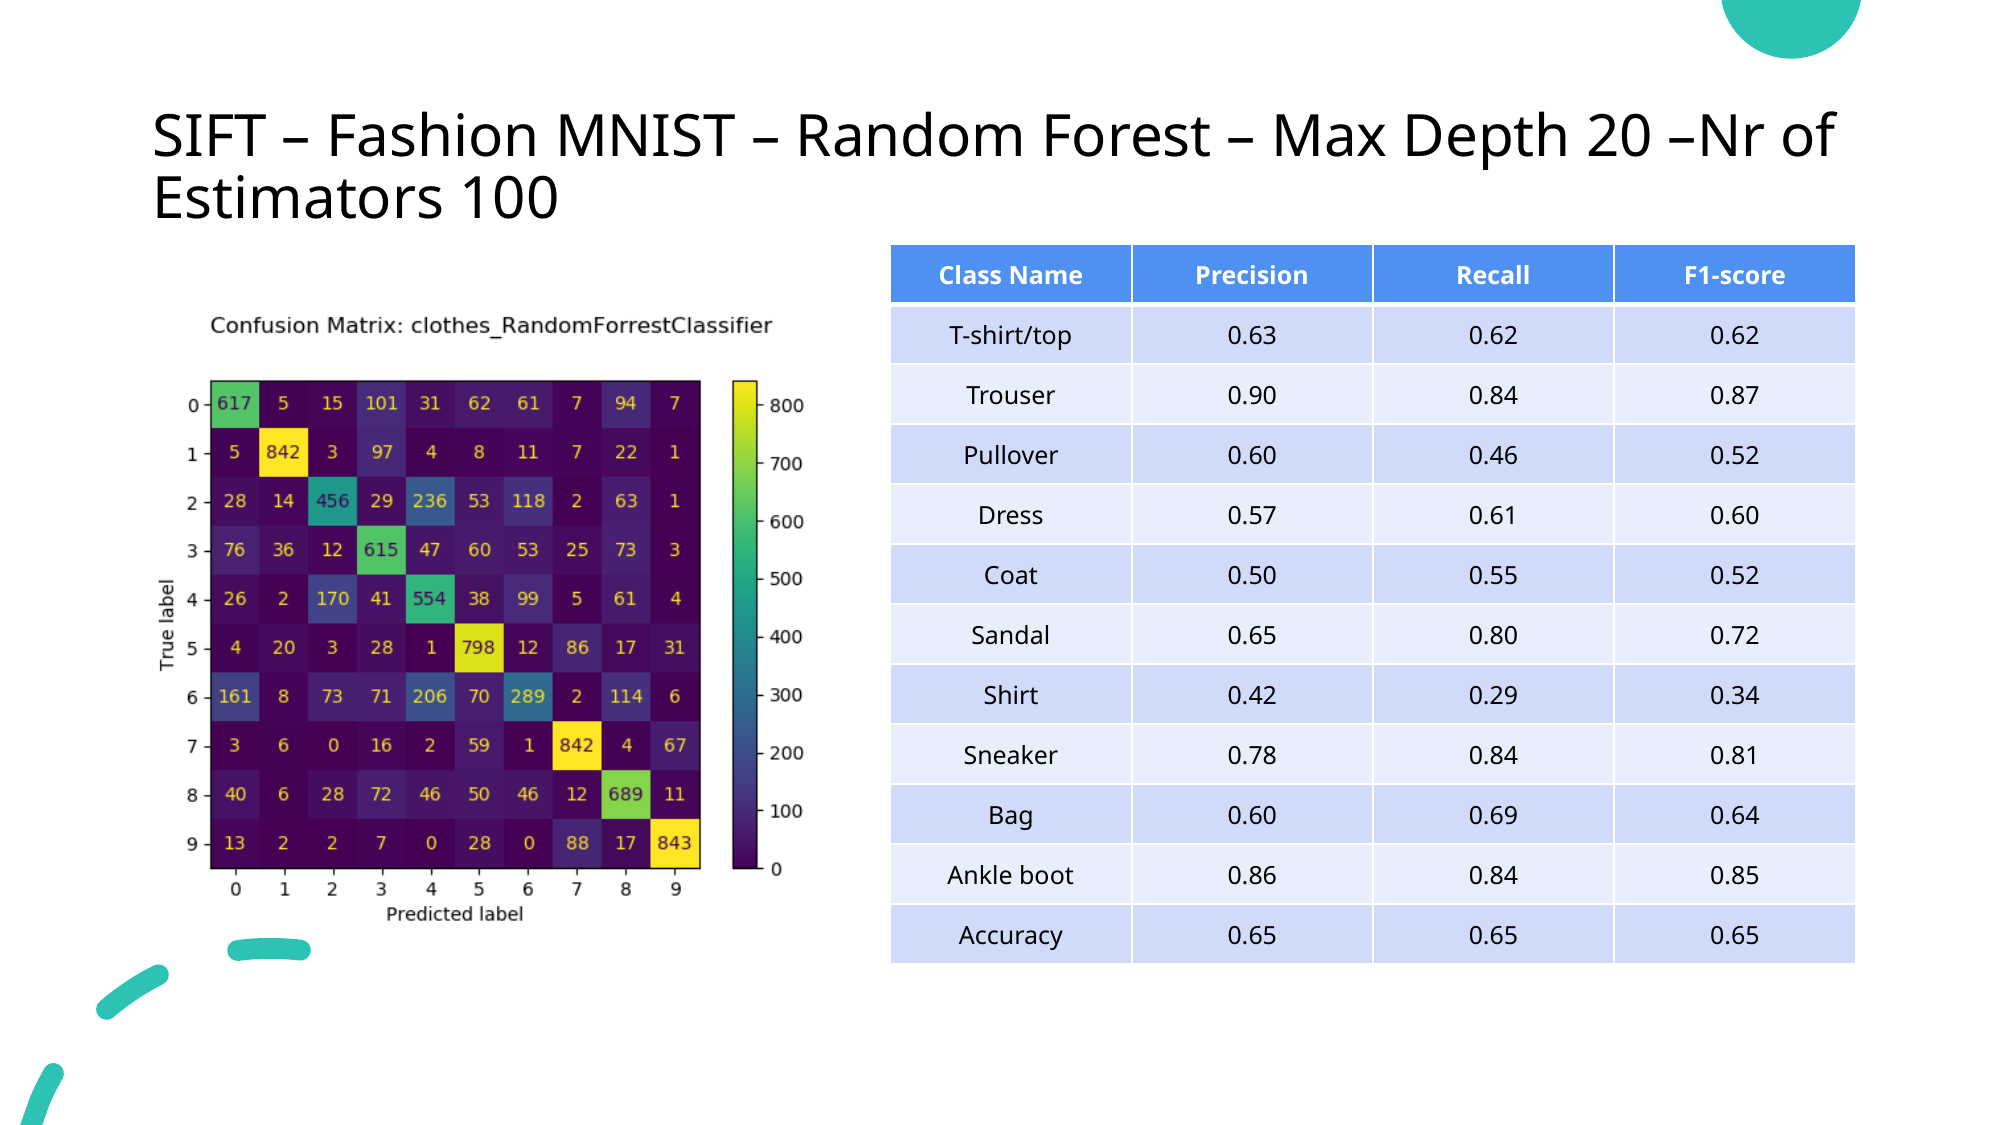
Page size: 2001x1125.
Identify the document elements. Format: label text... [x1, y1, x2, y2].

table_cell 0.65 [1133, 605, 1372, 663]
table_cell 0.64 [1615, 785, 1855, 843]
table_cell 0.65 [1374, 905, 1613, 963]
table_cell 0.72 [1615, 605, 1855, 663]
table_cell Sneaker​ [915, 725, 1131, 783]
table_header F1-score [1615, 245, 1855, 302]
table_cell Pullover​ [915, 425, 1131, 483]
table_cell Dress​ [915, 485, 1131, 543]
table_cell 0.90 [1133, 365, 1372, 423]
table_cell 0.50 [1133, 545, 1372, 603]
table_cell Ankle boot [915, 845, 1131, 903]
table_cell 0.85 [1615, 845, 1855, 903]
table_cell 0.62 [1374, 307, 1613, 363]
table_cell 0.87 [1615, 365, 1855, 423]
table_cell 0.42 [1133, 665, 1372, 723]
table_cell Bag​ [915, 785, 1131, 843]
table_cell 0.57 [1133, 485, 1372, 543]
table_cell Trouser​ [915, 365, 1131, 423]
table_cell 0.86 [1133, 845, 1372, 903]
title SIFT – Fashion MNIST – Random Forest – Max Depth 20 –Nr of Estimators 100 [137, 59, 1863, 278]
table_cell 0.34 [1615, 665, 1855, 723]
table_cell 0.62 [1615, 307, 1855, 363]
table_cell 0.65 [1615, 905, 1855, 963]
table_cell Sandal​ [915, 605, 1131, 663]
table_cell 0.60 [1133, 425, 1372, 483]
table_cell 0.60 [1615, 485, 1855, 543]
table_header Recall [1374, 245, 1613, 302]
table_cell 0.52 [1615, 425, 1855, 483]
table_cell 0.29 [1374, 665, 1613, 723]
table_cell 0.81 [1615, 725, 1855, 783]
table_cell T-shirt/top​ [915, 307, 1131, 363]
table_cell Accuracy​ [891, 905, 1131, 963]
table_cell 0.80 [1374, 605, 1613, 663]
table_cell 0.52 [1615, 545, 1855, 603]
table_cell 0.84 [1374, 725, 1613, 783]
table_cell 0.78 [1133, 725, 1372, 783]
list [69, 304, 915, 938]
table_cell 0.84 [1374, 845, 1613, 903]
table_cell 0.55 [1374, 545, 1613, 603]
table_cell 0.65 [1133, 905, 1372, 963]
table_cell 0.46 [1374, 425, 1613, 483]
table_cell 0.69 [1374, 785, 1613, 843]
table_cell Shirt​ [915, 665, 1131, 723]
table_cell 0.61 [1374, 485, 1613, 543]
table_cell 0.84 [1374, 365, 1613, 423]
table_header ​Class Name [891, 245, 1131, 302]
table_cell Coat​ [915, 545, 1131, 603]
table_cell 0.63 [1133, 307, 1372, 363]
table_header Precision [1133, 245, 1372, 302]
table_cell 0.60 [1133, 785, 1372, 843]
